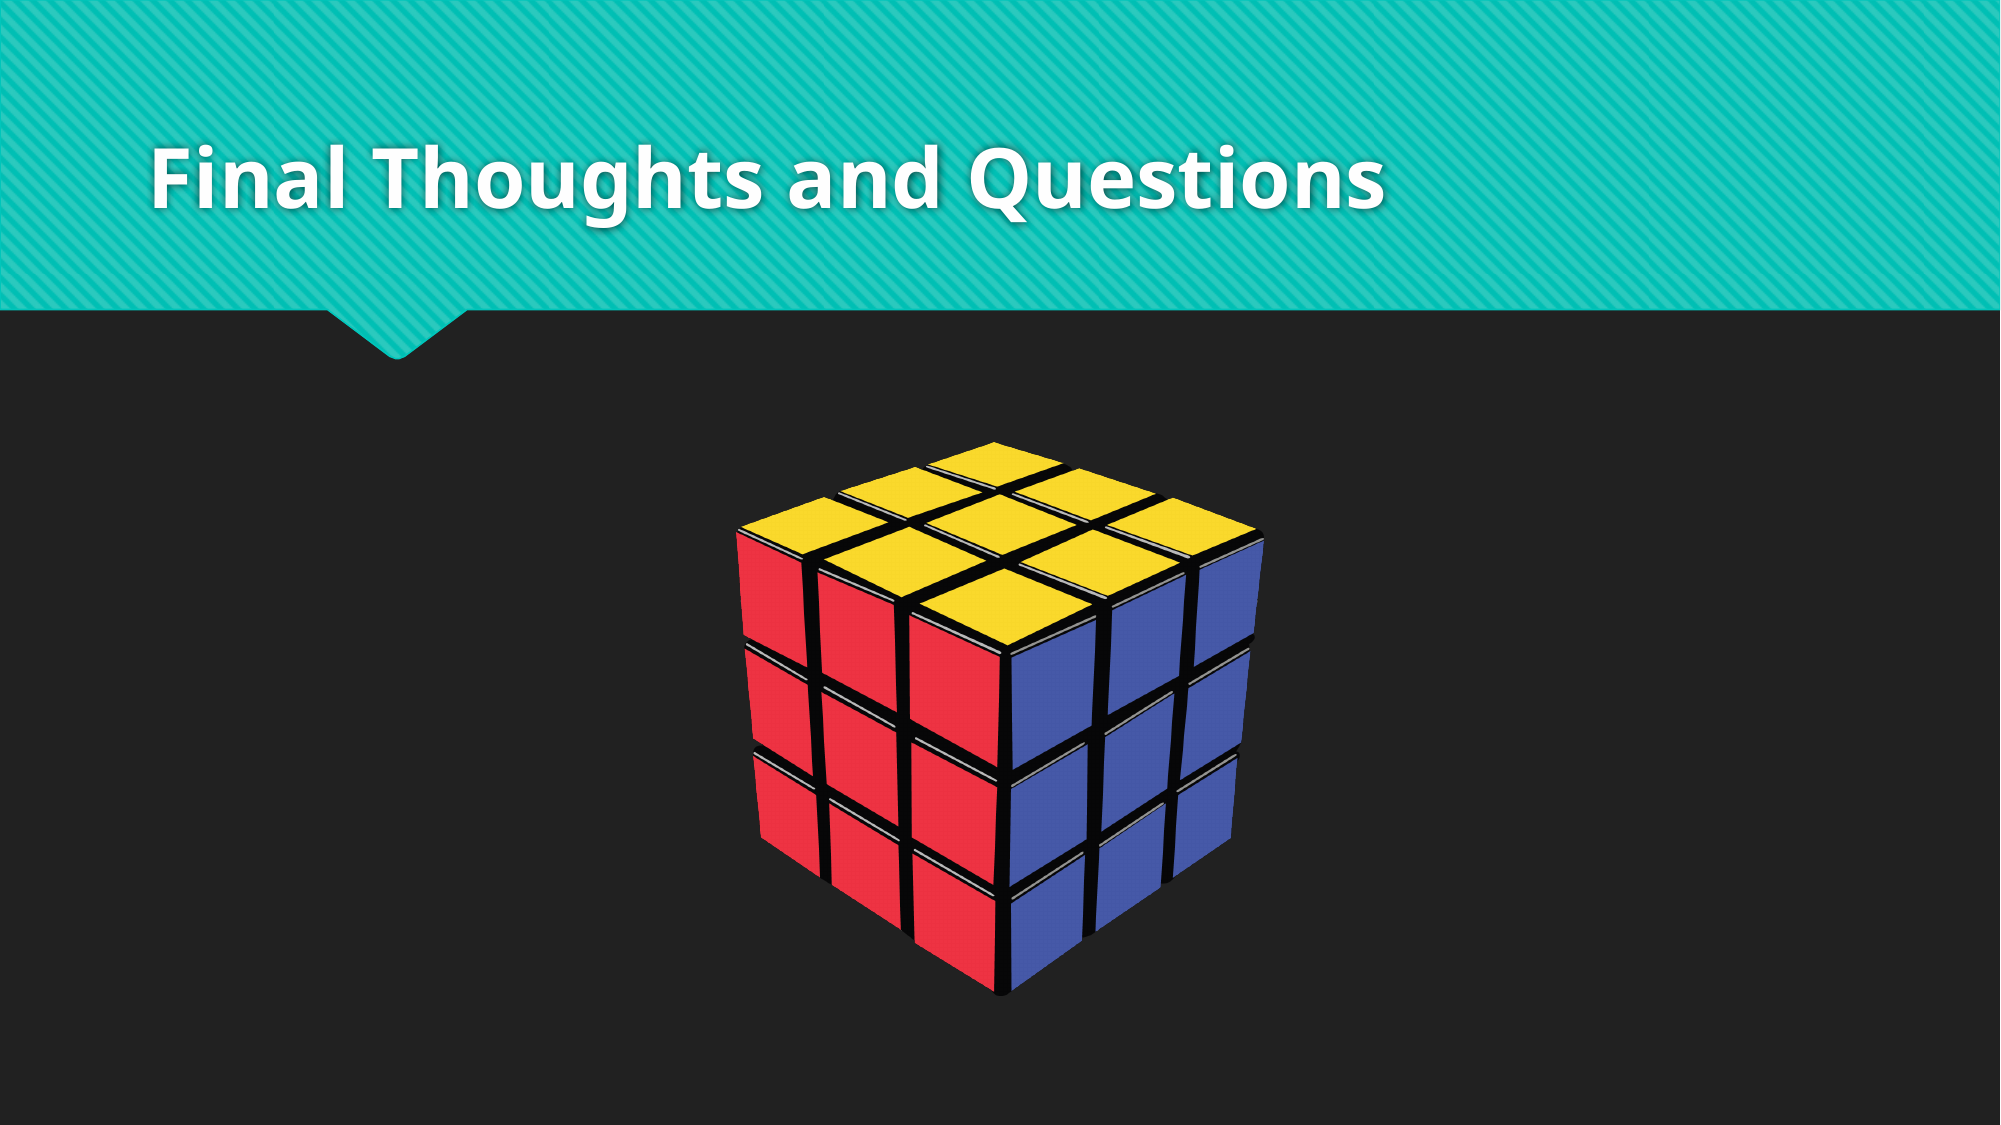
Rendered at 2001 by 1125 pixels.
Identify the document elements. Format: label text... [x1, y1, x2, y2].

title Final Thoughts and Questions [132, 73, 1868, 233]
picture [736, 442, 1264, 996]
